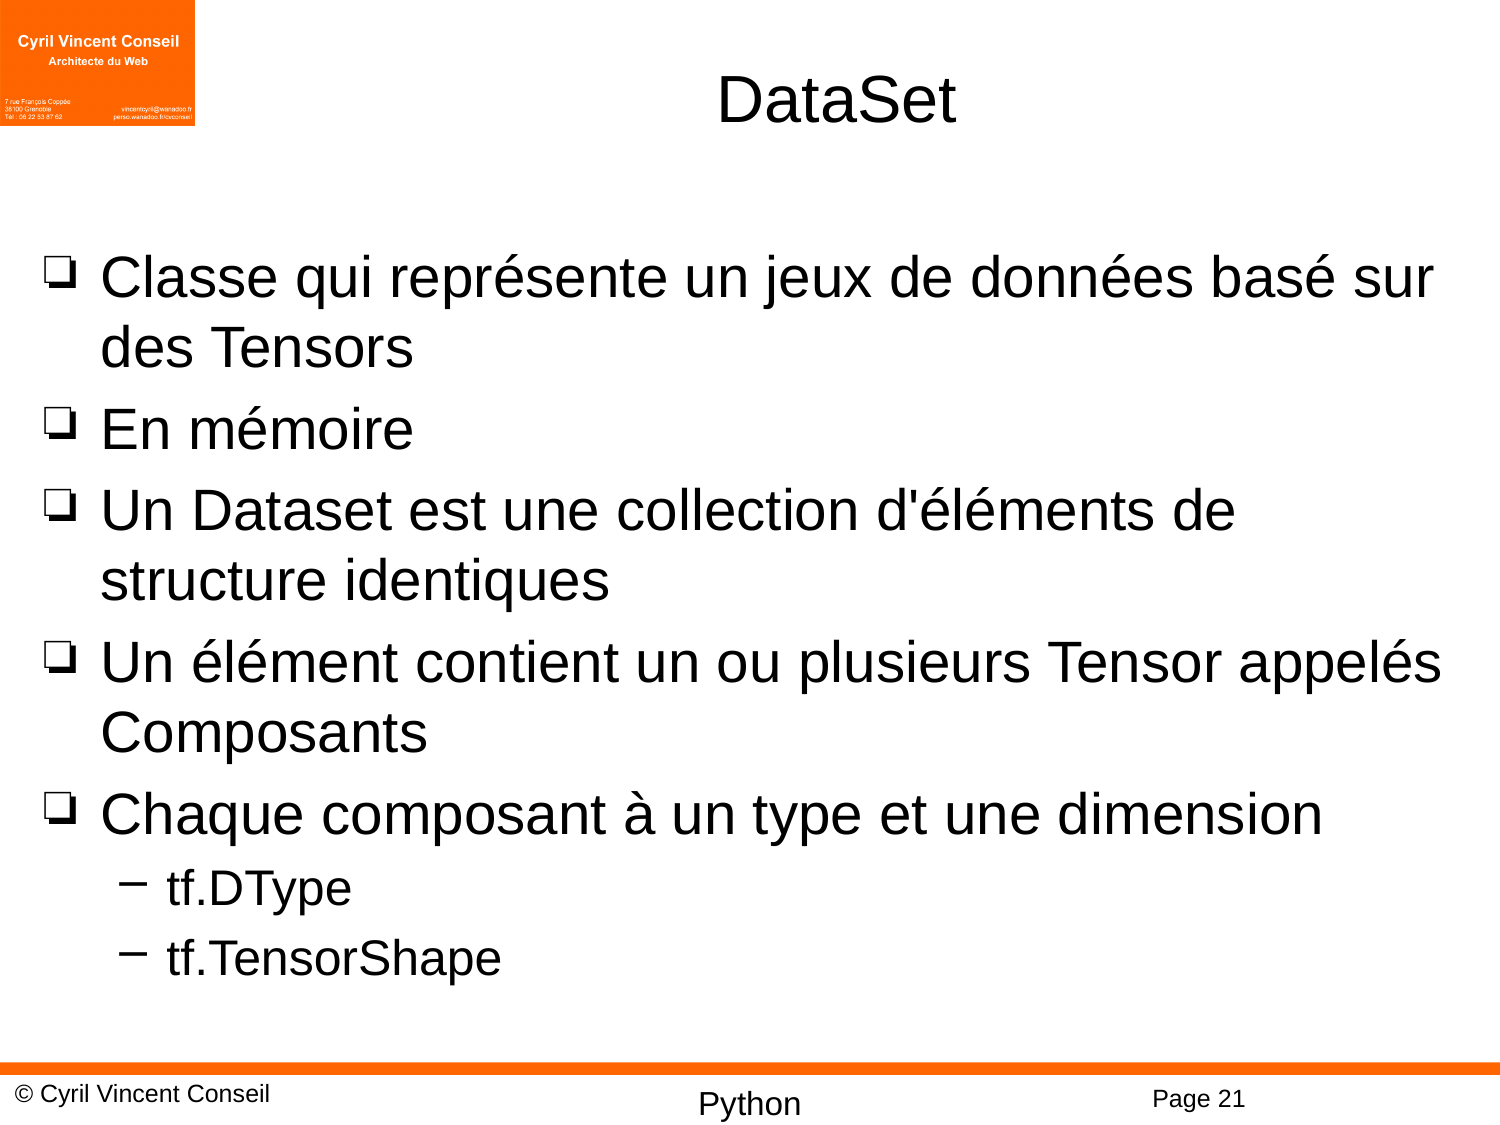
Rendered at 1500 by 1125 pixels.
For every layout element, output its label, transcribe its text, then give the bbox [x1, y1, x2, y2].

list Classe qui représente un jeux de données basé sur des Tensors En mémoire Un Dataset est une collection d'éléments de structure identiques Un élément contient un ou plusieurs Tensor appelés Composants Chaque composant à un type et une dimension tf.DType tf.TensorShape [29, 231, 1468, 1059]
title DataSet [194, 2, 1480, 190]
picture [0, 0, 195, 126]
